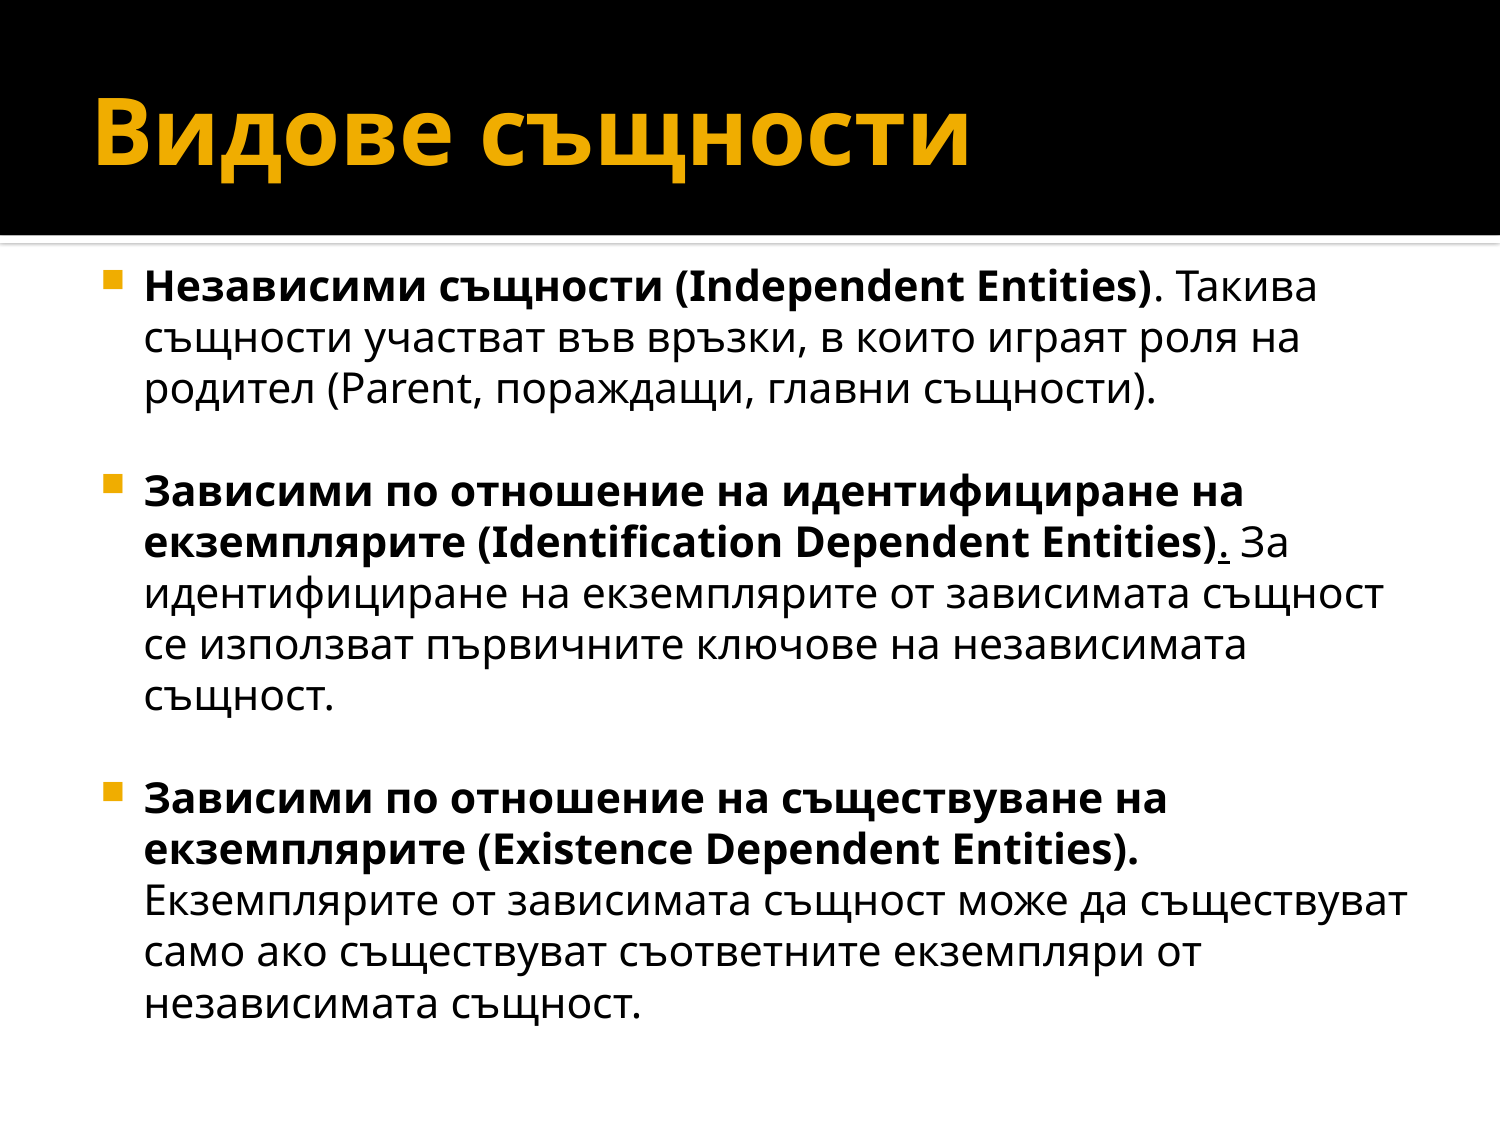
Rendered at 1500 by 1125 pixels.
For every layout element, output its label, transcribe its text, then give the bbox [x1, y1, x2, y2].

list Независими същности (Independent Entities). Такива същности участват във връзки, в които играят роля на родител (Parent, пораждащи, главни същности). Зависими по отношение на идентифициране на екземплярите (Identification Dependent Entities). За идентифициране на екземплярите от зависимата същност се използват първичните ключове на независимата същност. Зависими по отношение на съществуване на екземплярите (Existence Dependent Entities). Екземплярите от зависимата същност може да съществуват само ако съществуват съответните екземпляри от независимата същност. [75, 243, 1425, 1050]
title Видове същности [75, 25, 1425, 231]
